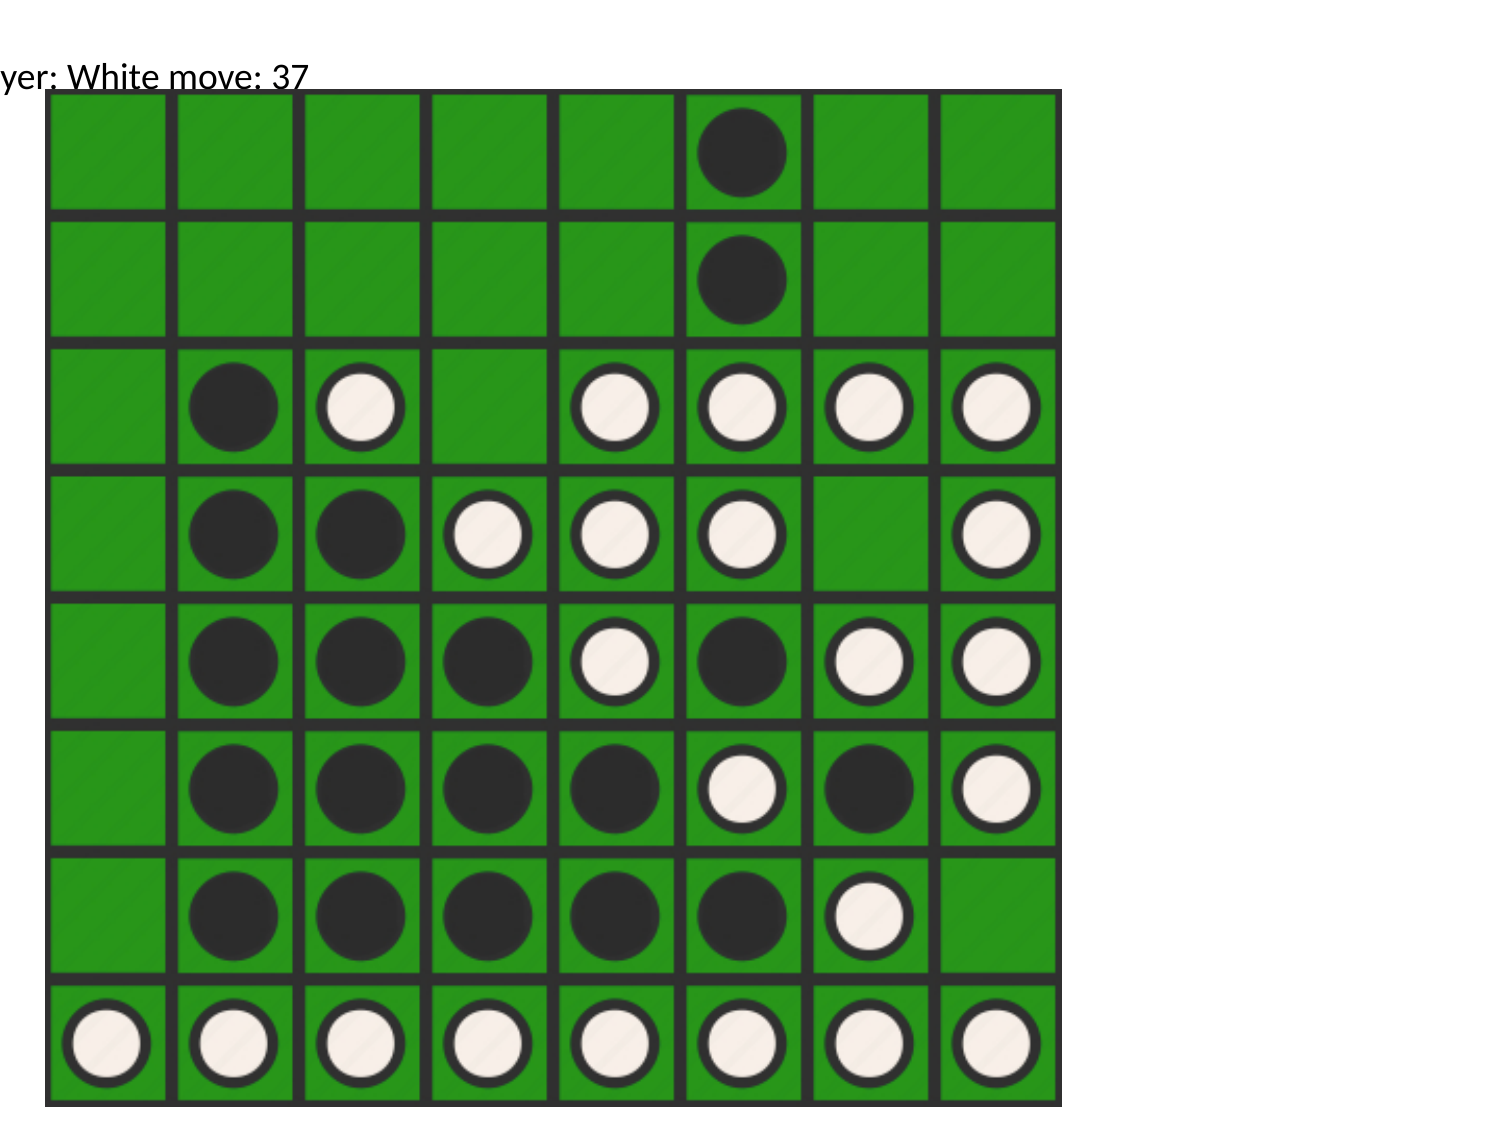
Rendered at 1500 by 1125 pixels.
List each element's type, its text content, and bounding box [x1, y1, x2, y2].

text_box turn: 38 player: White move: 37 [0, 44, 325, 105]
picture [44, 89, 1062, 1107]
